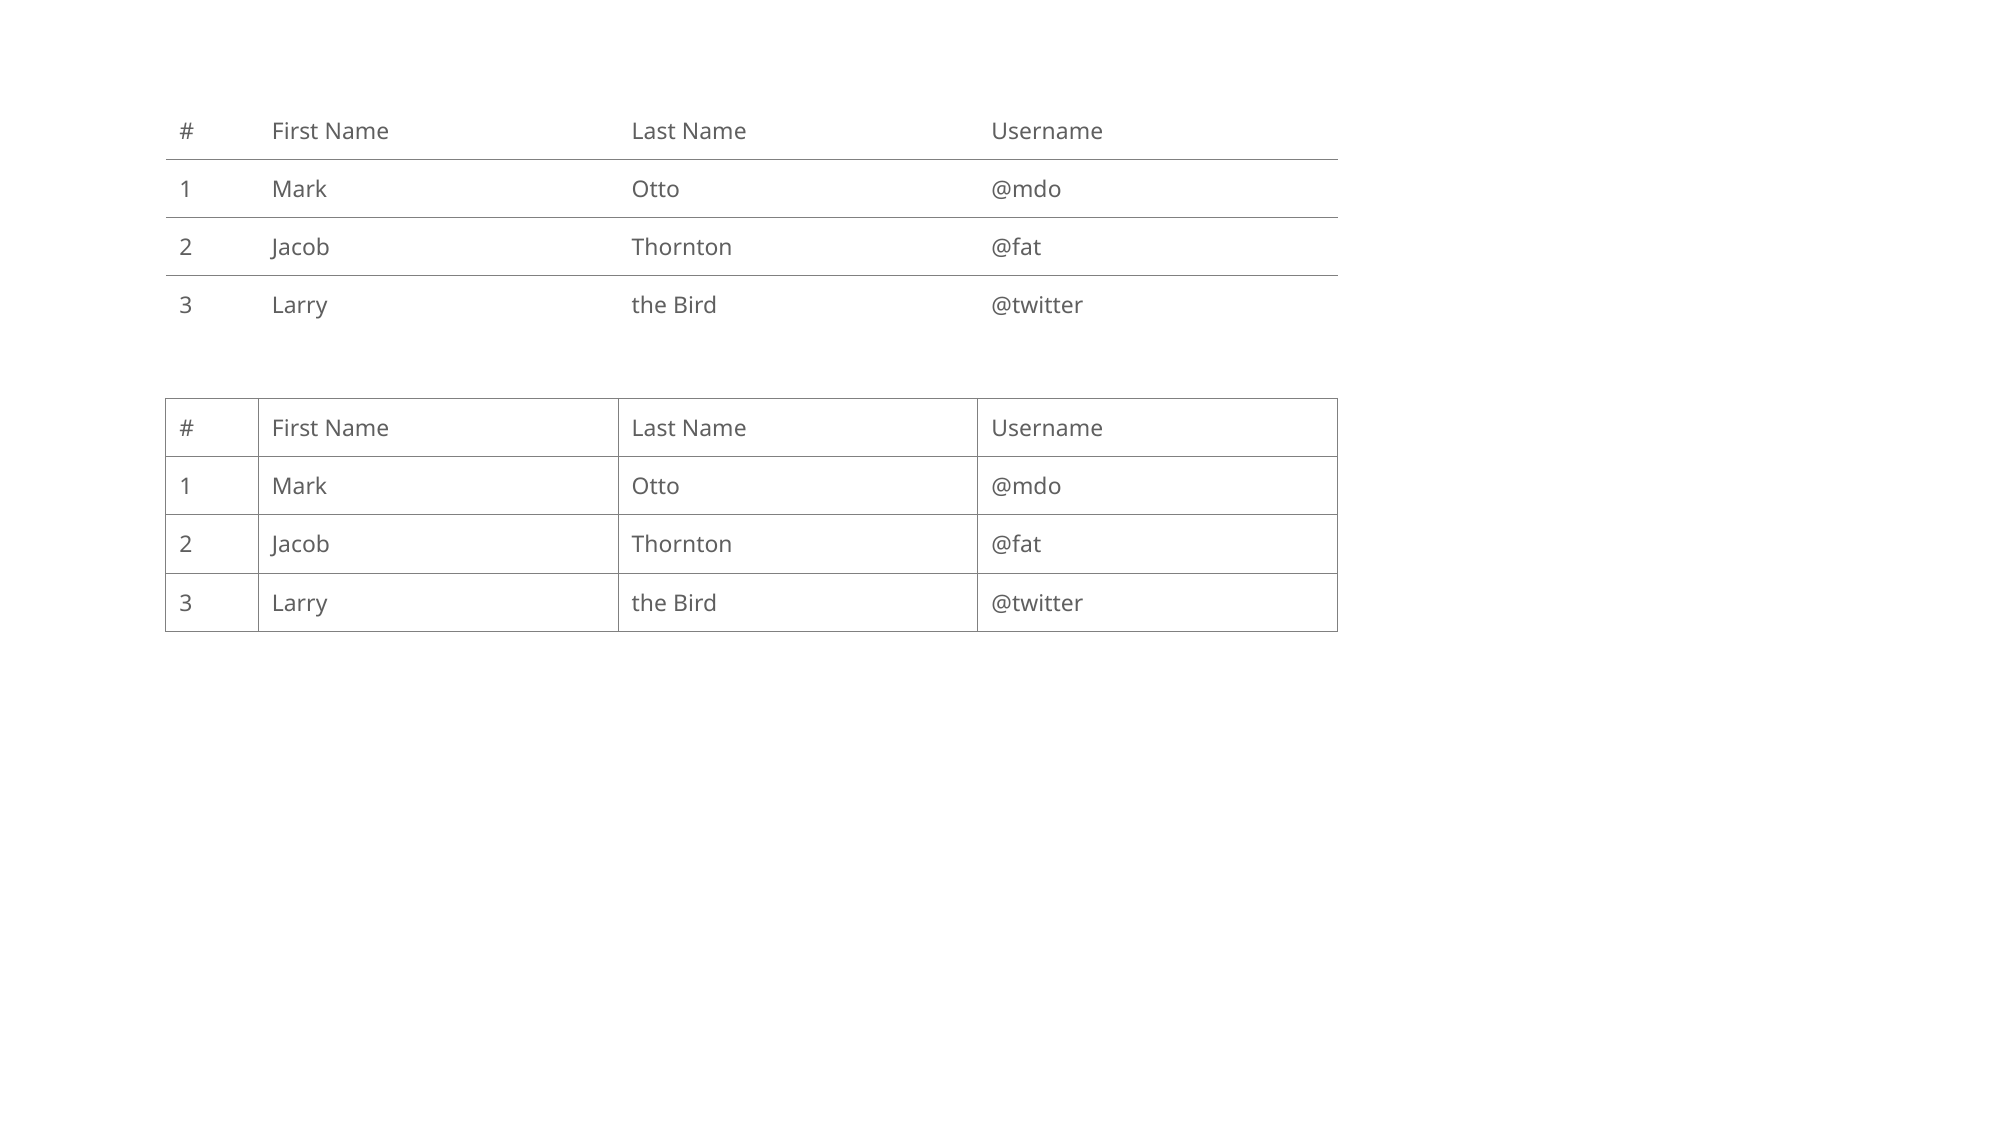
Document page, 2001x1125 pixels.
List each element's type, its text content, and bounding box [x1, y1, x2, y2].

table_cell @twitter [978, 276, 1338, 334]
table_cell 2 [166, 218, 258, 275]
table_header Username [978, 101, 1338, 159]
table_cell @mdo [978, 160, 1338, 217]
table_cell 3 [166, 276, 258, 334]
table_cell Otto [618, 160, 978, 217]
table_cell the Bird [619, 574, 977, 631]
table_cell @fat [978, 218, 1338, 275]
table_cell Larry [259, 574, 618, 631]
table_cell Larry [258, 276, 618, 334]
table_cell @mdo [978, 457, 1337, 514]
table_header # [166, 101, 258, 159]
table_cell Otto [619, 457, 977, 514]
table_cell @twitter [978, 574, 1337, 631]
table_cell 1 [166, 160, 258, 217]
table_cell 2 [166, 515, 258, 573]
table_header First Name [258, 101, 618, 159]
table_cell Mark [258, 160, 618, 217]
table_cell Jacob [258, 218, 618, 275]
table_cell 1 [166, 457, 258, 514]
table_header First Name [259, 399, 618, 456]
table_cell Thornton [619, 515, 977, 573]
table_cell Mark [259, 457, 618, 514]
table_cell @fat [978, 515, 1337, 573]
table_header Last Name [618, 101, 978, 159]
table_header Last Name [619, 399, 977, 456]
table_cell Jacob [259, 515, 618, 573]
table_header # [166, 399, 258, 456]
table_cell the Bird [618, 276, 978, 334]
table_cell Thornton [618, 218, 978, 275]
table_cell 3 [166, 574, 258, 631]
table_header Username [978, 399, 1337, 456]
